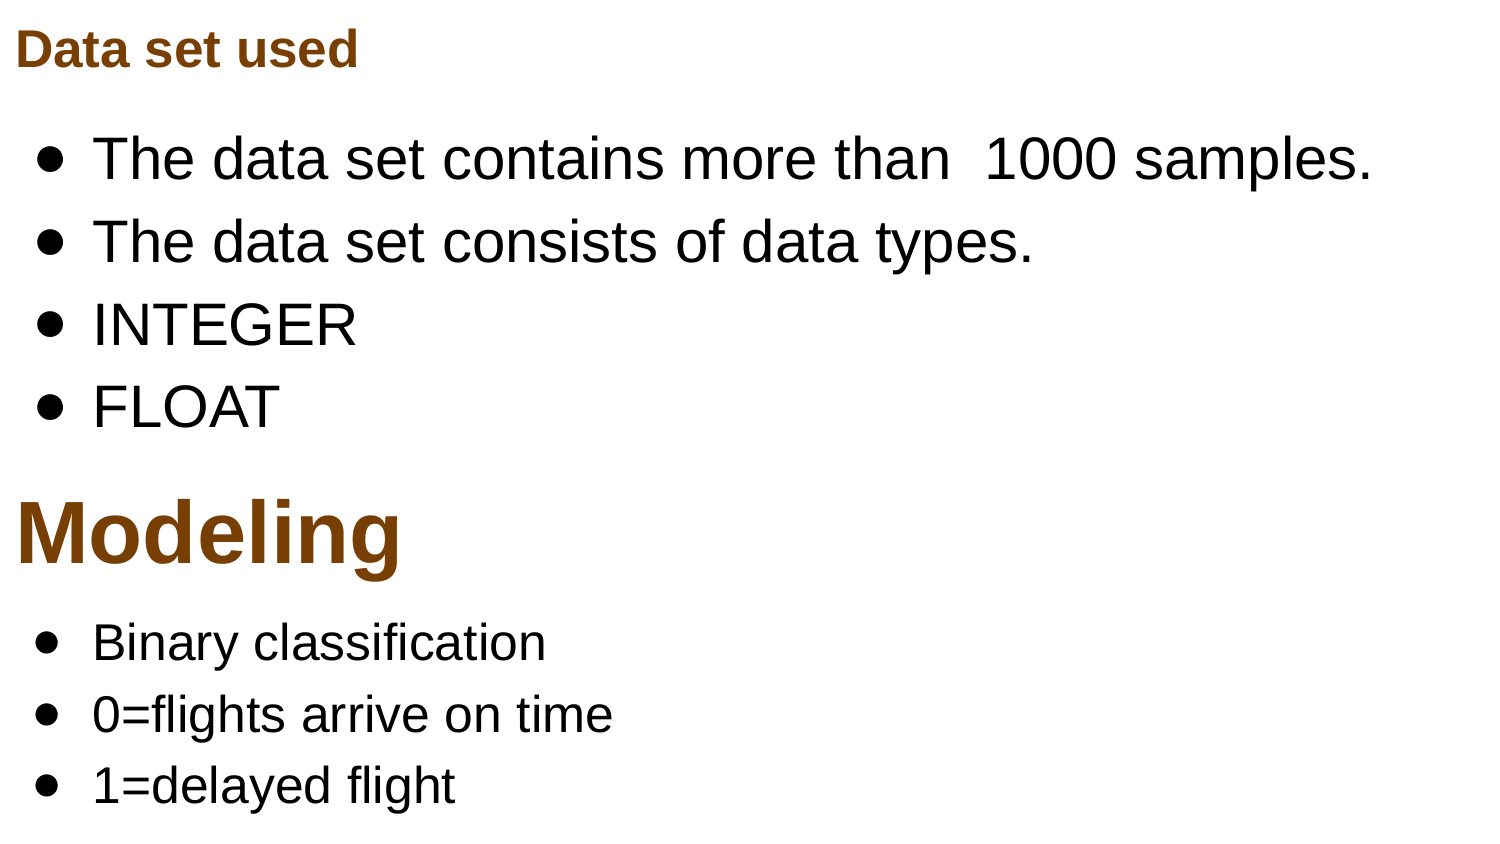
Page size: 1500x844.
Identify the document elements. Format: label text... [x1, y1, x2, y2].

title Data set used [0, 0, 1398, 93]
list The data set contains more than 1000 samples. The data set consists of data types. INTEGER FLOAT Modeling Binary classification 0=flights arrive on time 1=delayed flight [0, 93, 1500, 844]
